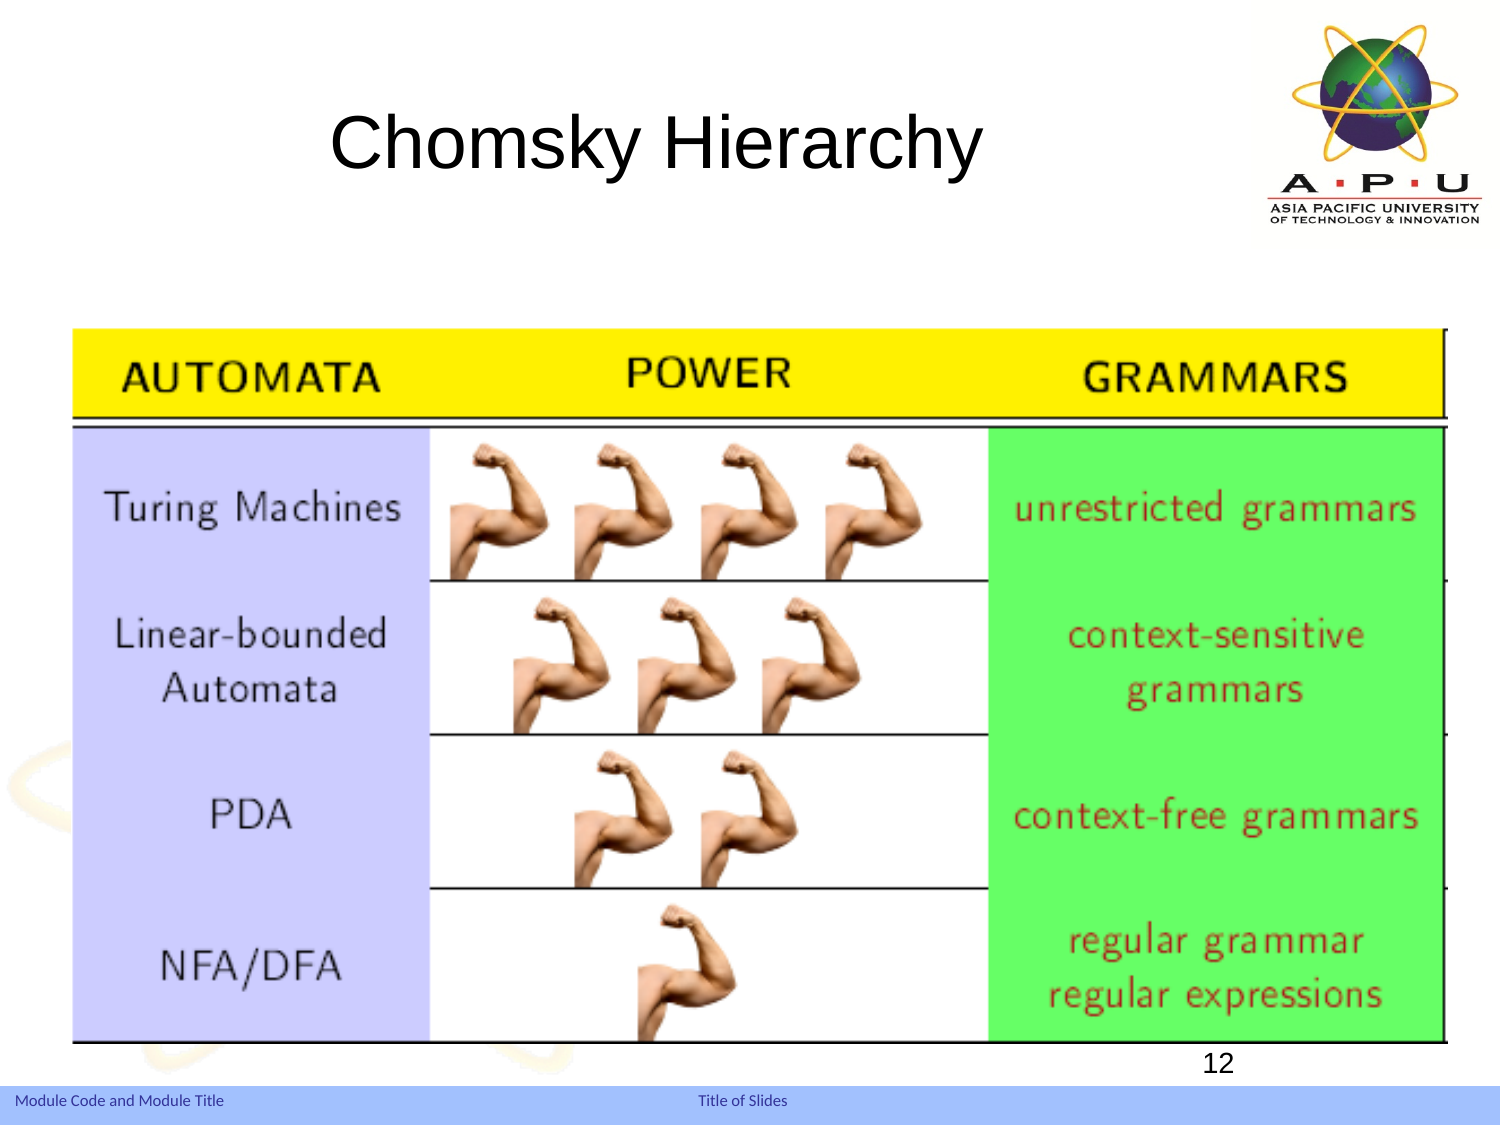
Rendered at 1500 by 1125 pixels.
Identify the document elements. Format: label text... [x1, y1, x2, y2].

picture [1251, 0, 1500, 249]
picture [71, 327, 1448, 1044]
title Chomsky Hierarchy [79, 45, 1235, 233]
slide_number 12 [1187, 1037, 1500, 1113]
